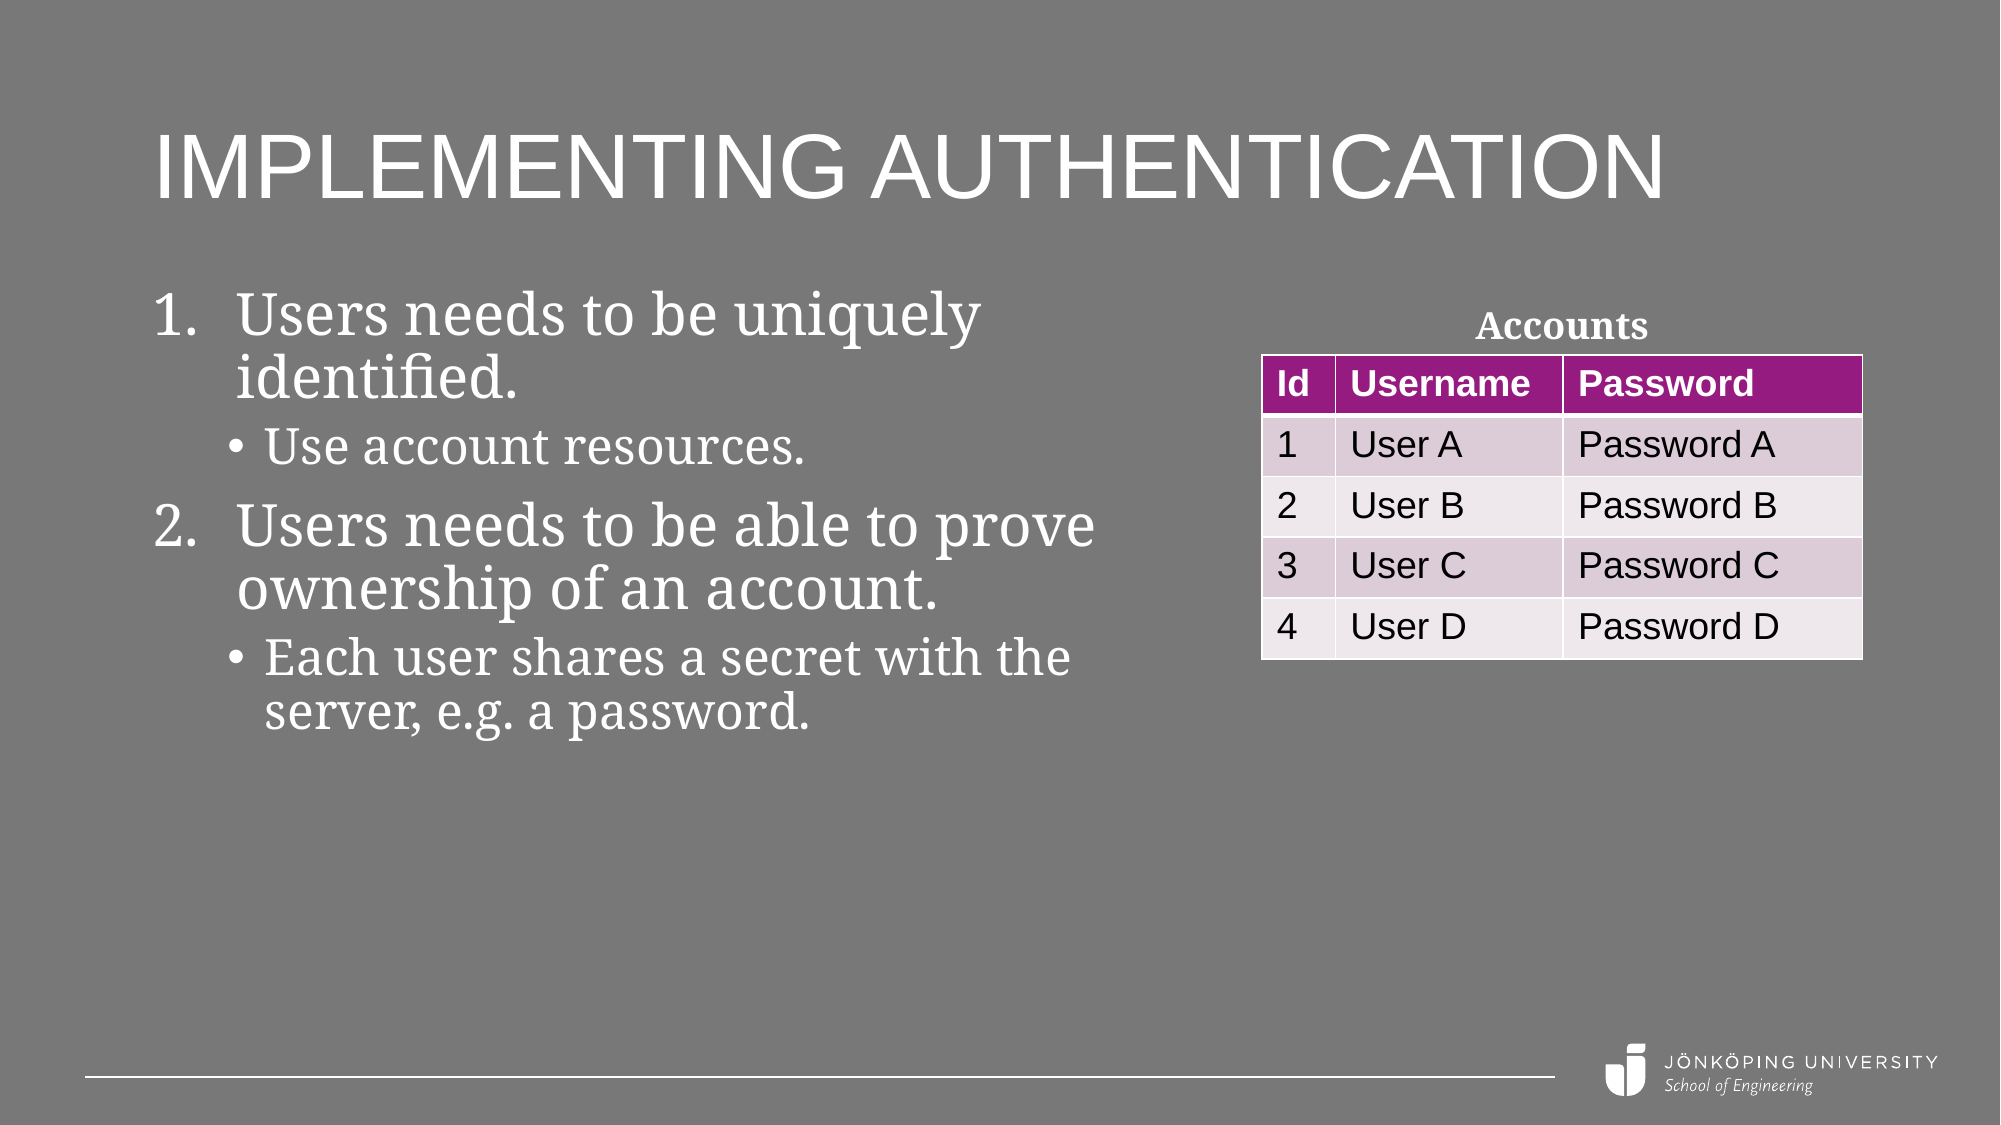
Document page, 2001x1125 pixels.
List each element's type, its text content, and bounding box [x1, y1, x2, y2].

table_cell User A [1336, 418, 1562, 476]
list Users needs to be uniquely identified. Use account resources. Users needs to be able to prove ownership of an account. Each user shares a secret with the server, e.g. a password. [137, 277, 1234, 931]
table_cell User C [1336, 538, 1562, 597]
table_cell Password C [1564, 538, 1862, 597]
table_cell 3 [1263, 538, 1335, 597]
table_cell 2 [1263, 477, 1335, 536]
table_cell Password D [1564, 599, 1862, 658]
title Implementing authentication [137, 59, 1863, 278]
table_cell Password B [1564, 477, 1862, 536]
table_header Username [1336, 356, 1562, 413]
table_cell 1 [1263, 418, 1335, 476]
table_cell Password A [1564, 418, 1862, 476]
table_cell User B [1336, 477, 1562, 536]
text_box Accounts [1261, 299, 1863, 355]
table_cell User D [1336, 599, 1562, 658]
table_header Password [1564, 356, 1862, 413]
table_header Id [1263, 356, 1335, 413]
table_cell 4 [1263, 599, 1335, 658]
